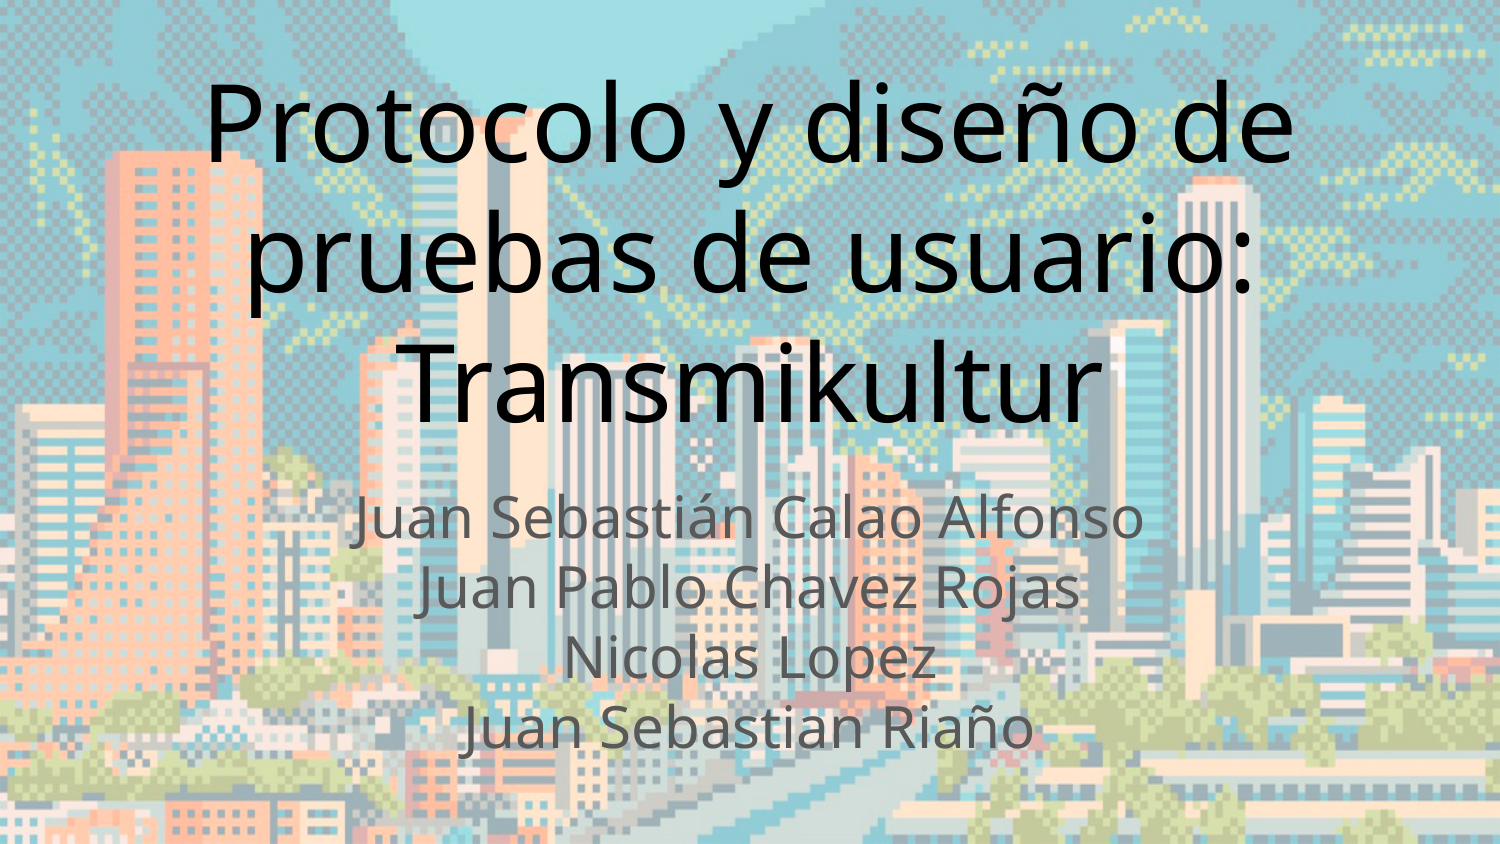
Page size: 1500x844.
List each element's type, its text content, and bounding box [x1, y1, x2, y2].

title Protocolo y diseño de pruebas de usuario: Transmikultur [51, 122, 1449, 459]
subtitle Juan Sebastián Calao Alfonso Juan Pablo Chavez Rojas Nicolas Lopez Juan Sebastian Riaño [51, 464, 1449, 830]
picture [0, 0, 1500, 844]
